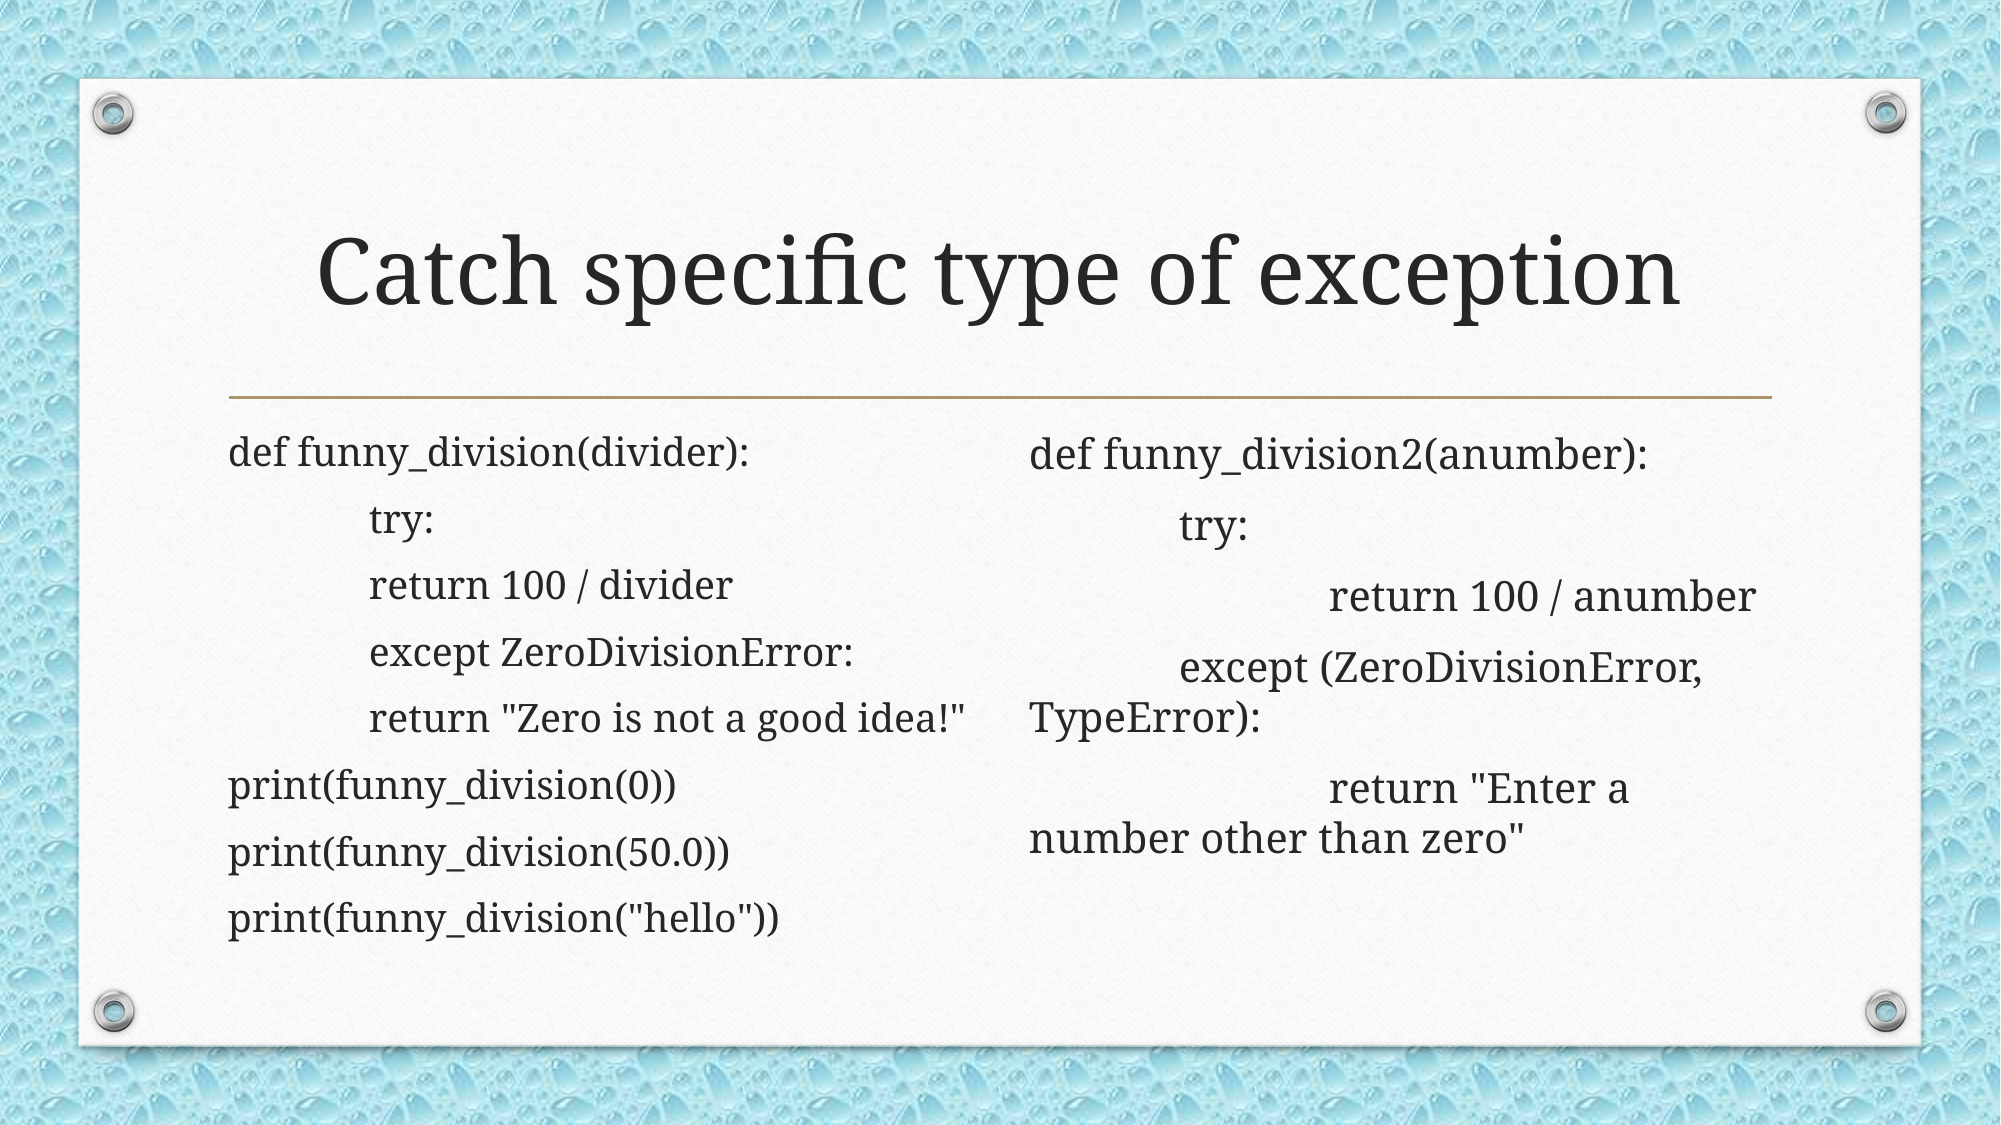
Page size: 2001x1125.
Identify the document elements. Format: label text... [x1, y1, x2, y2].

title Catch specific type of exception [212, 161, 1788, 375]
picture [0, 0, 2001, 1125]
list def funny_division(divider): try: return 100 / divider except ZeroDivisionError: return "Zero is not a good idea!" print(funny_division(0)) print(funny_division(50.0)) print(funny_division("hello")) [213, 420, 987, 963]
list def funny_division2(anumber): try: return 100 / anumber except (ZeroDivisionError, TypeError): return "Enter a number other than zero" [1013, 420, 1788, 963]
